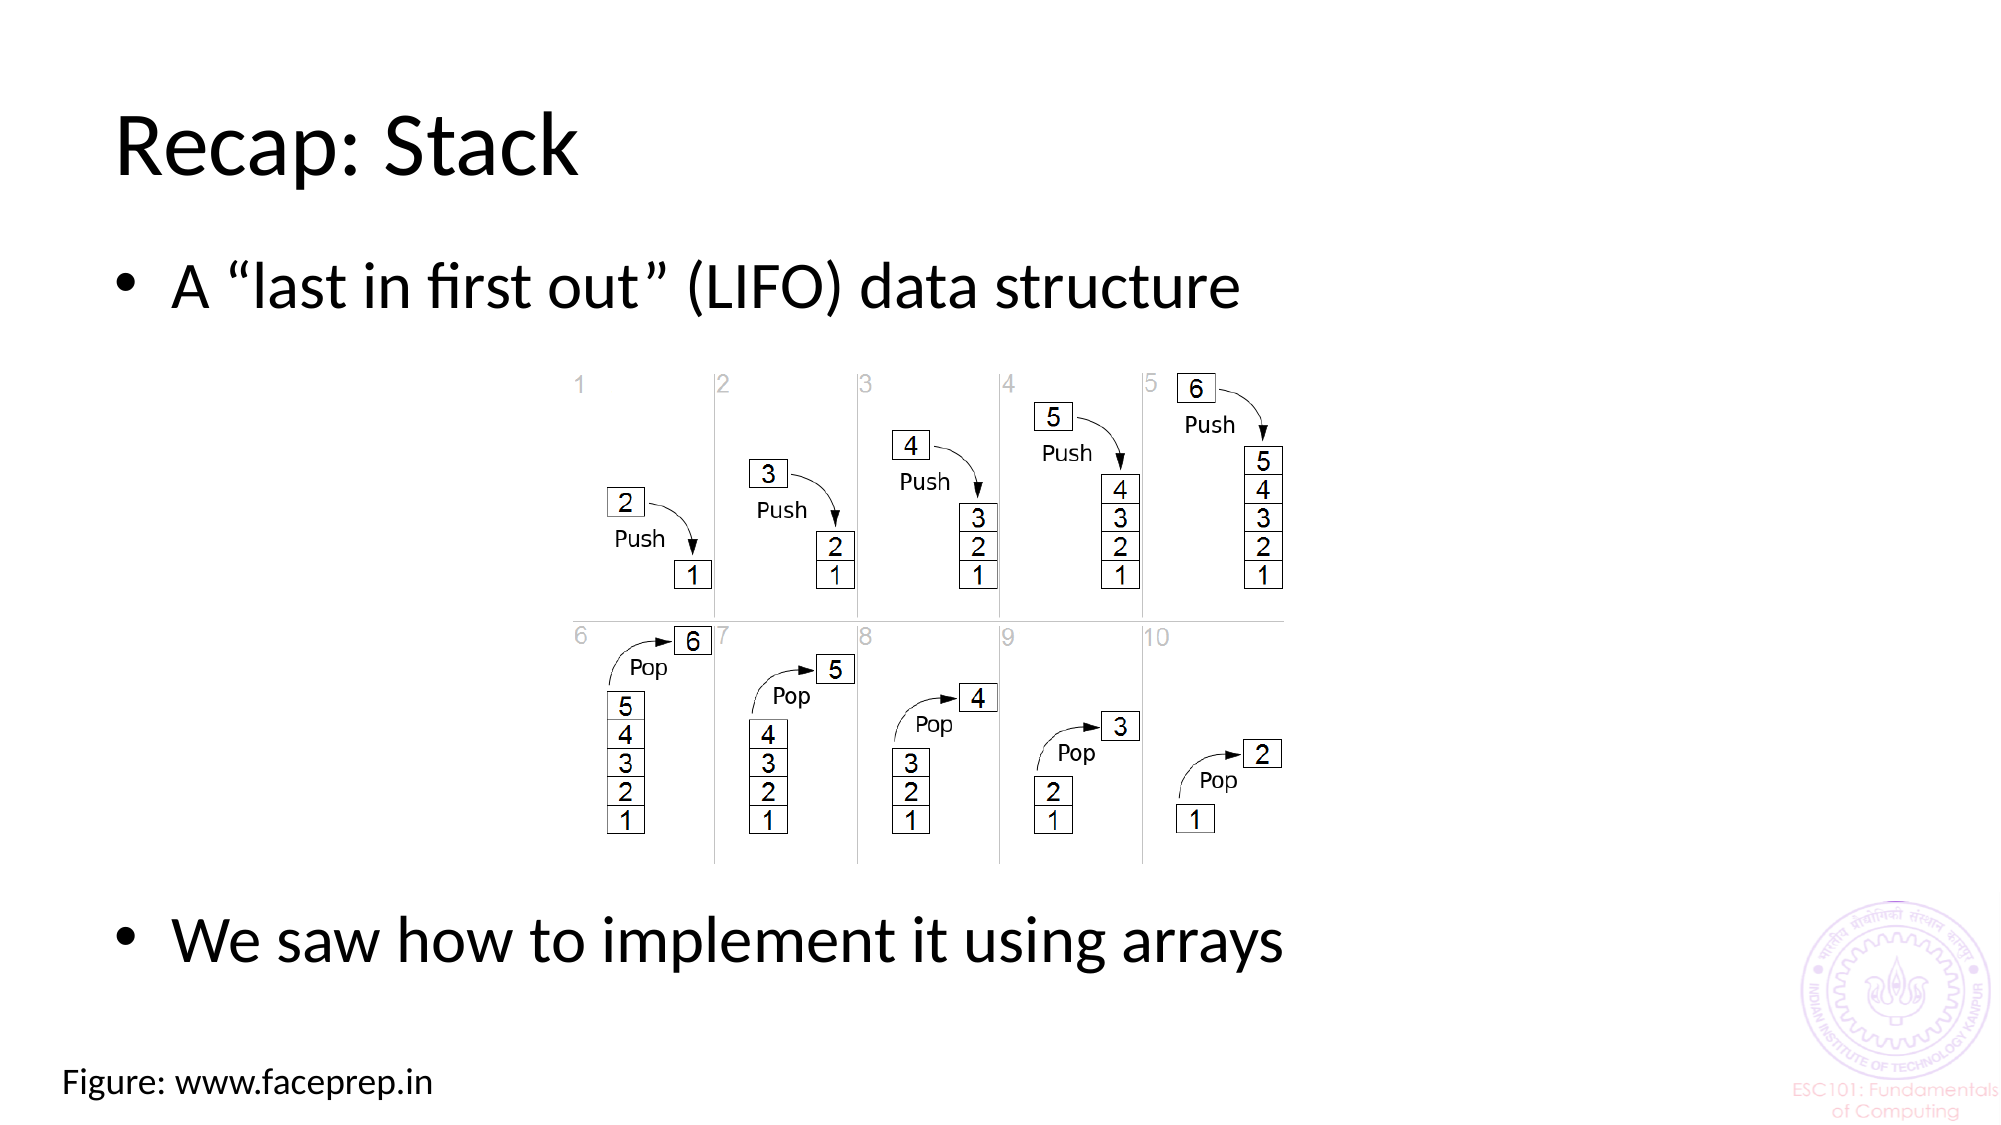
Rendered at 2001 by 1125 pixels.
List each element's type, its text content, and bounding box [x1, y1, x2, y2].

text_box Figure: www.faceprep.in [47, 1049, 450, 1110]
picture [573, 369, 1284, 867]
list A “last in first out” (LIFO) data structure We saw how to implement it using arrays [99, 233, 1940, 1097]
title Recap: Stack [99, 45, 1900, 233]
slide_number 3 [1433, 1042, 1900, 1103]
picture [1787, 892, 2000, 1125]
